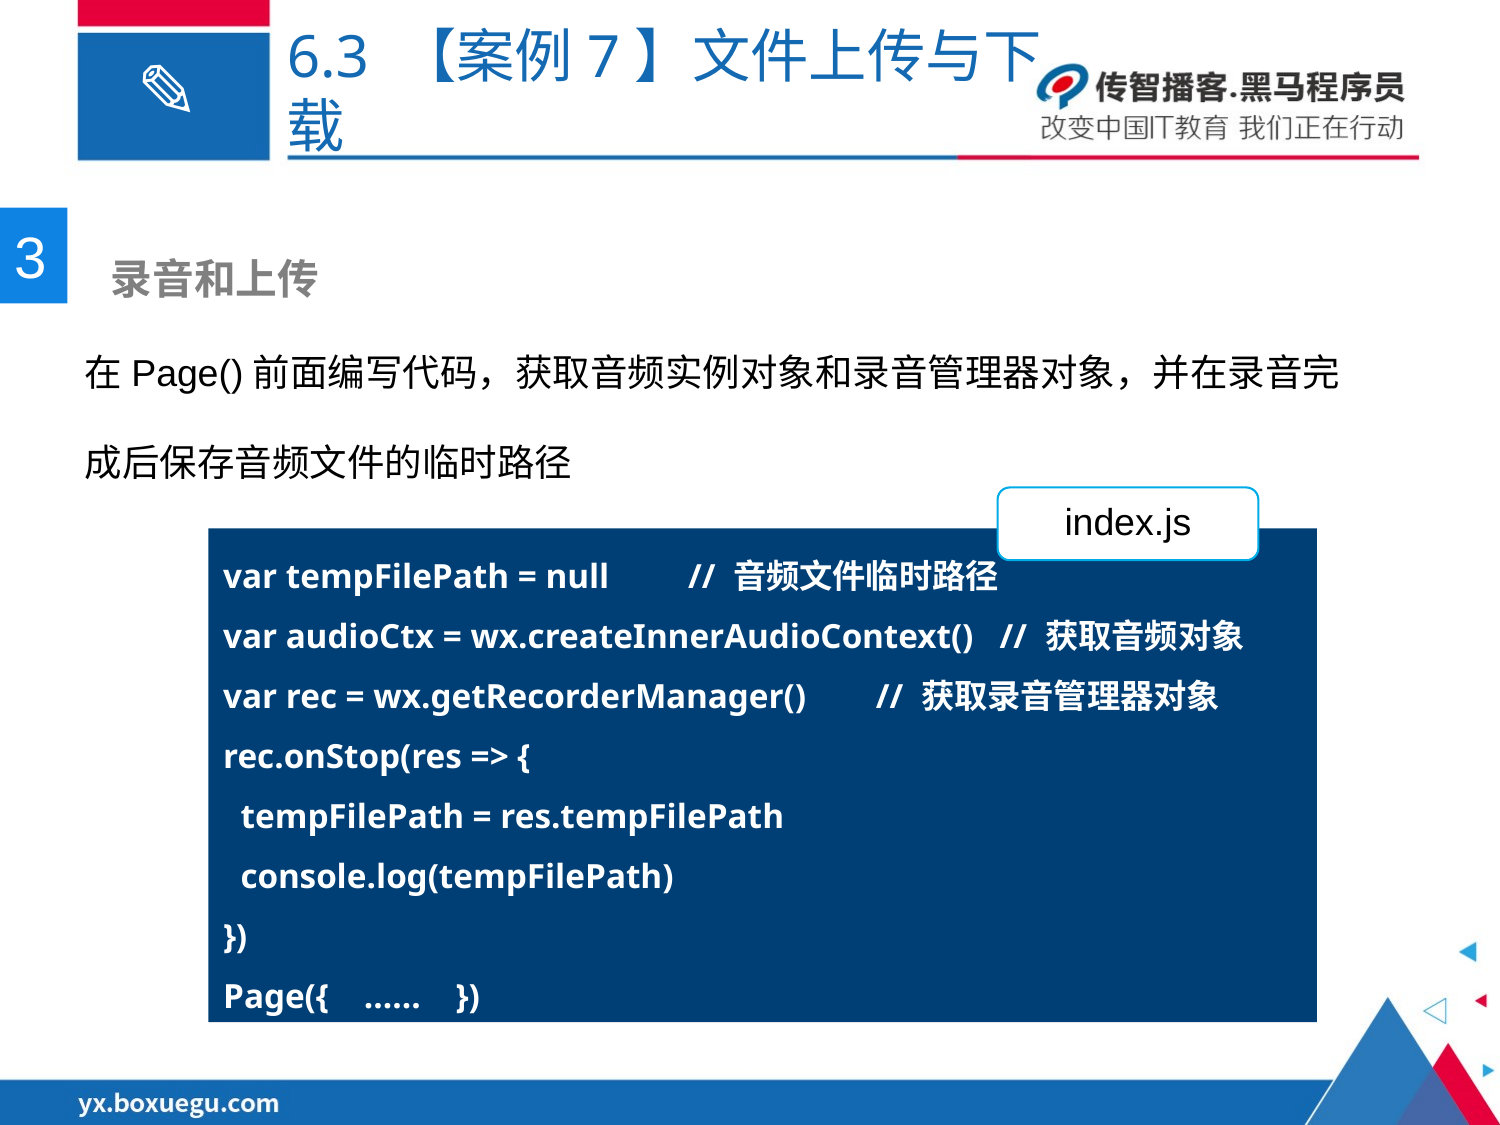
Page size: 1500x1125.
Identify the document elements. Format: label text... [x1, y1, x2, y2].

title 6.3 【案例7】文件上传与下载 [271, 25, 1082, 153]
picture [0, 1, 1500, 1125]
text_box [208, 487, 1318, 1029]
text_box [0, 207, 842, 311]
text_box 在Page()前面编写代码，获取音频实例对象和录音管理器对象，并在录音完成后保存音频文件的临时路径 [70, 296, 1368, 492]
